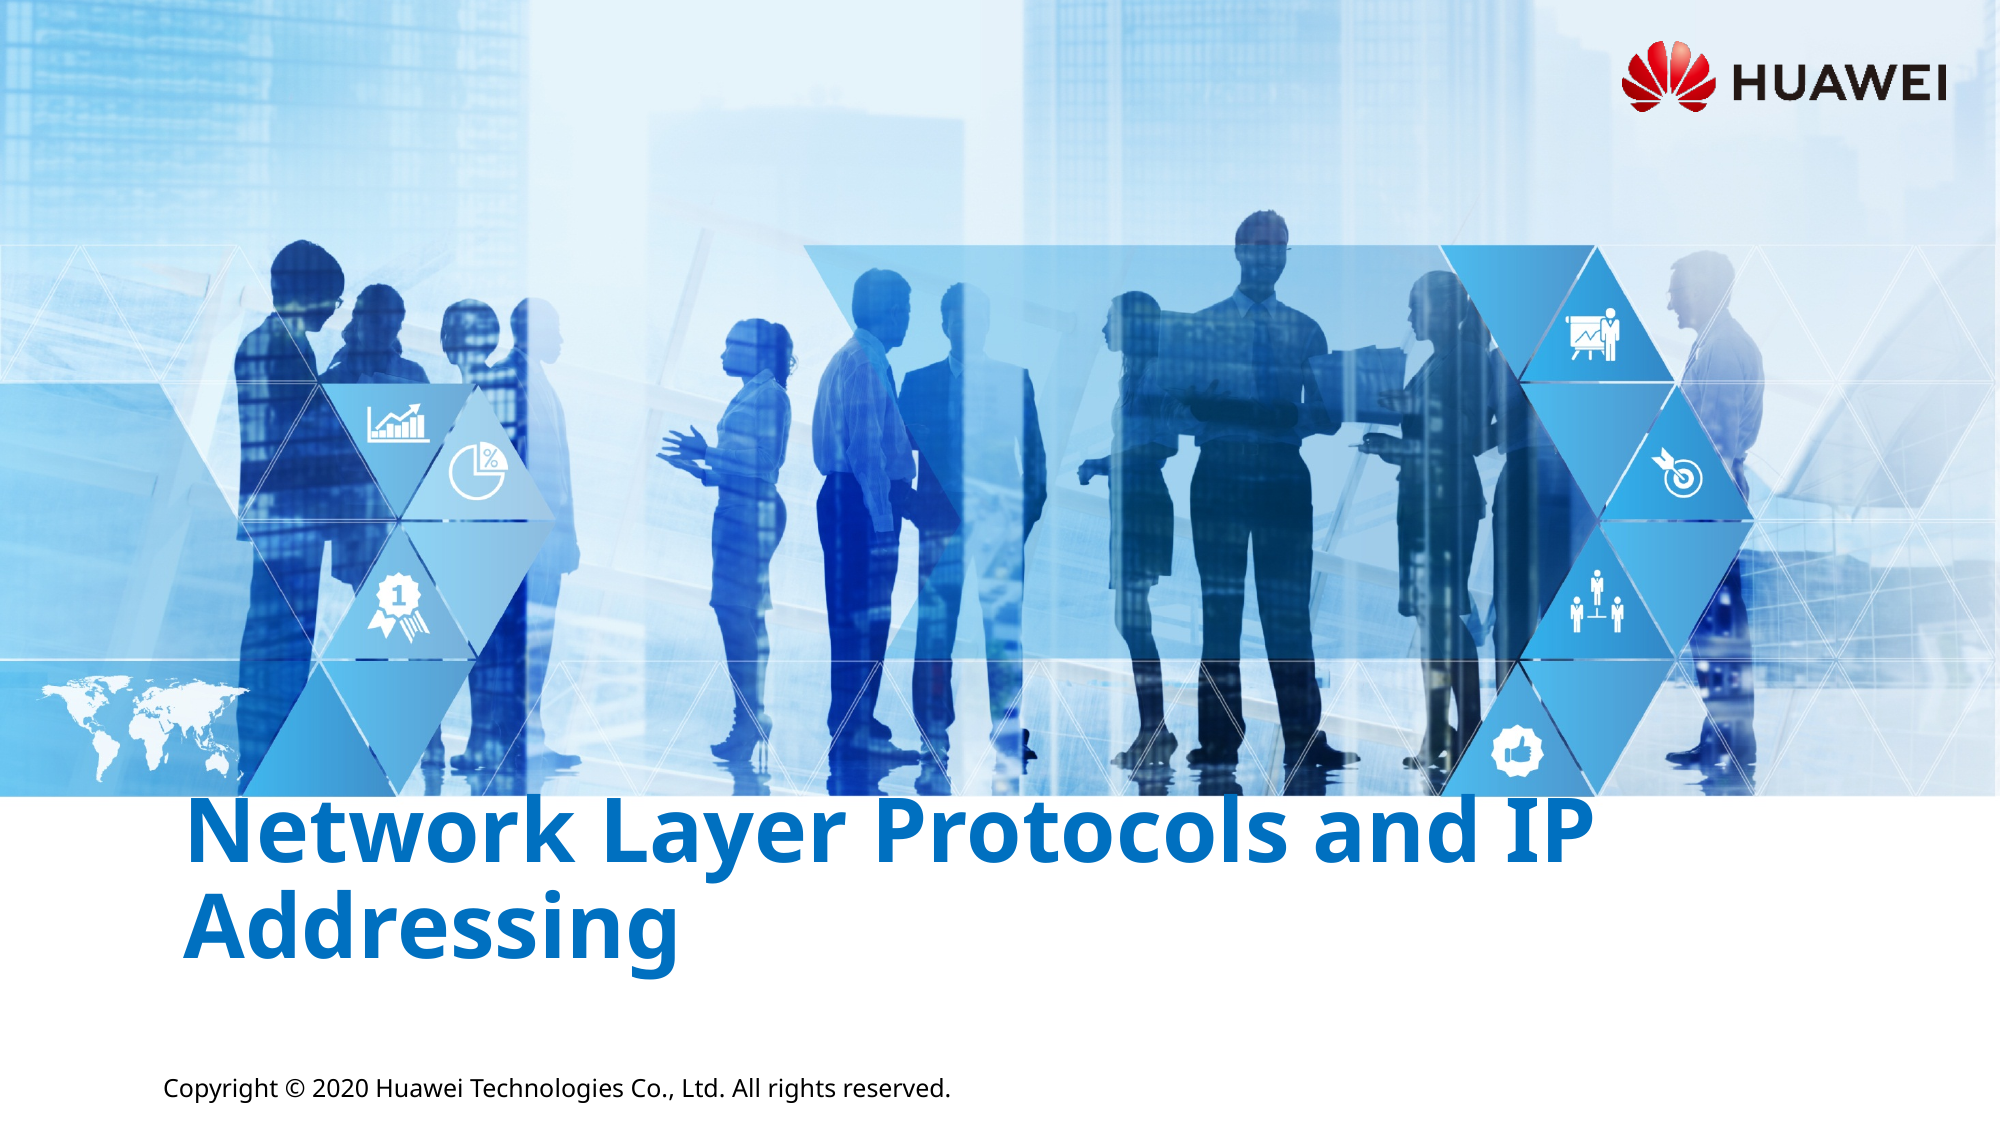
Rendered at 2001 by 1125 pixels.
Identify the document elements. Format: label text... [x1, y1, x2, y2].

title Network Layer Protocols and IP Addressing [168, 812, 1883, 950]
picture [0, 0, 2000, 1125]
